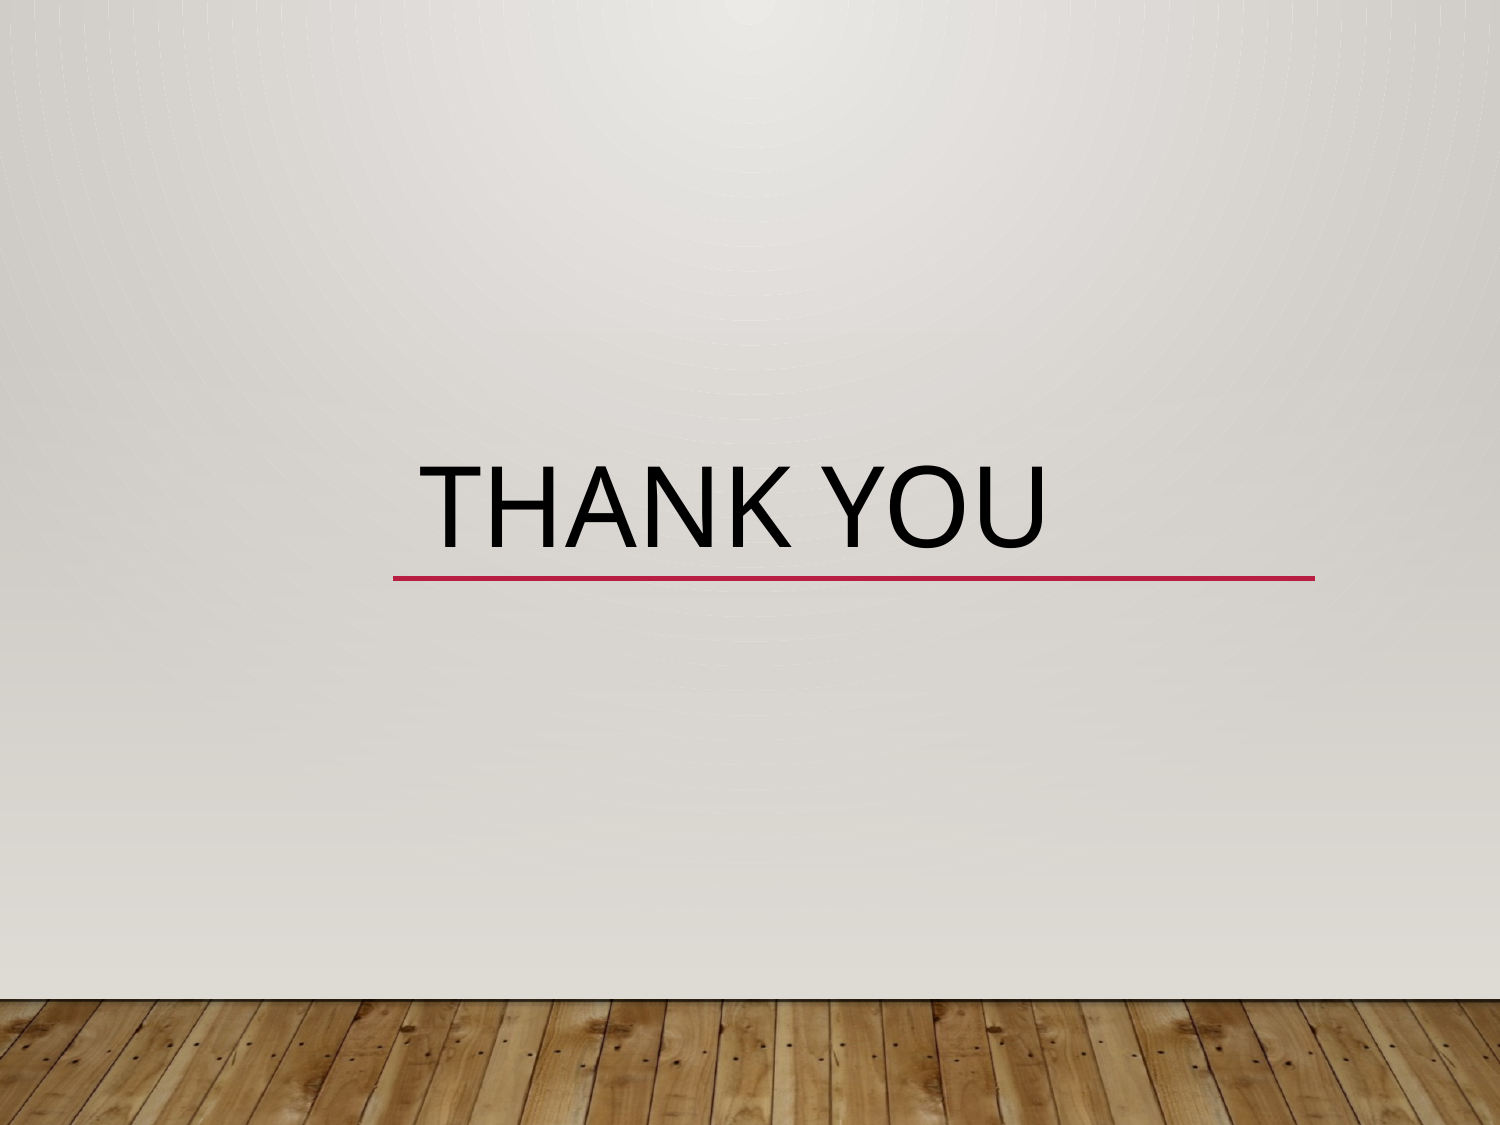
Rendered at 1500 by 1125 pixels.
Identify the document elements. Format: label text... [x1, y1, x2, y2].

title Thank you [404, 154, 1327, 572]
picture [0, 999, 1500, 1125]
